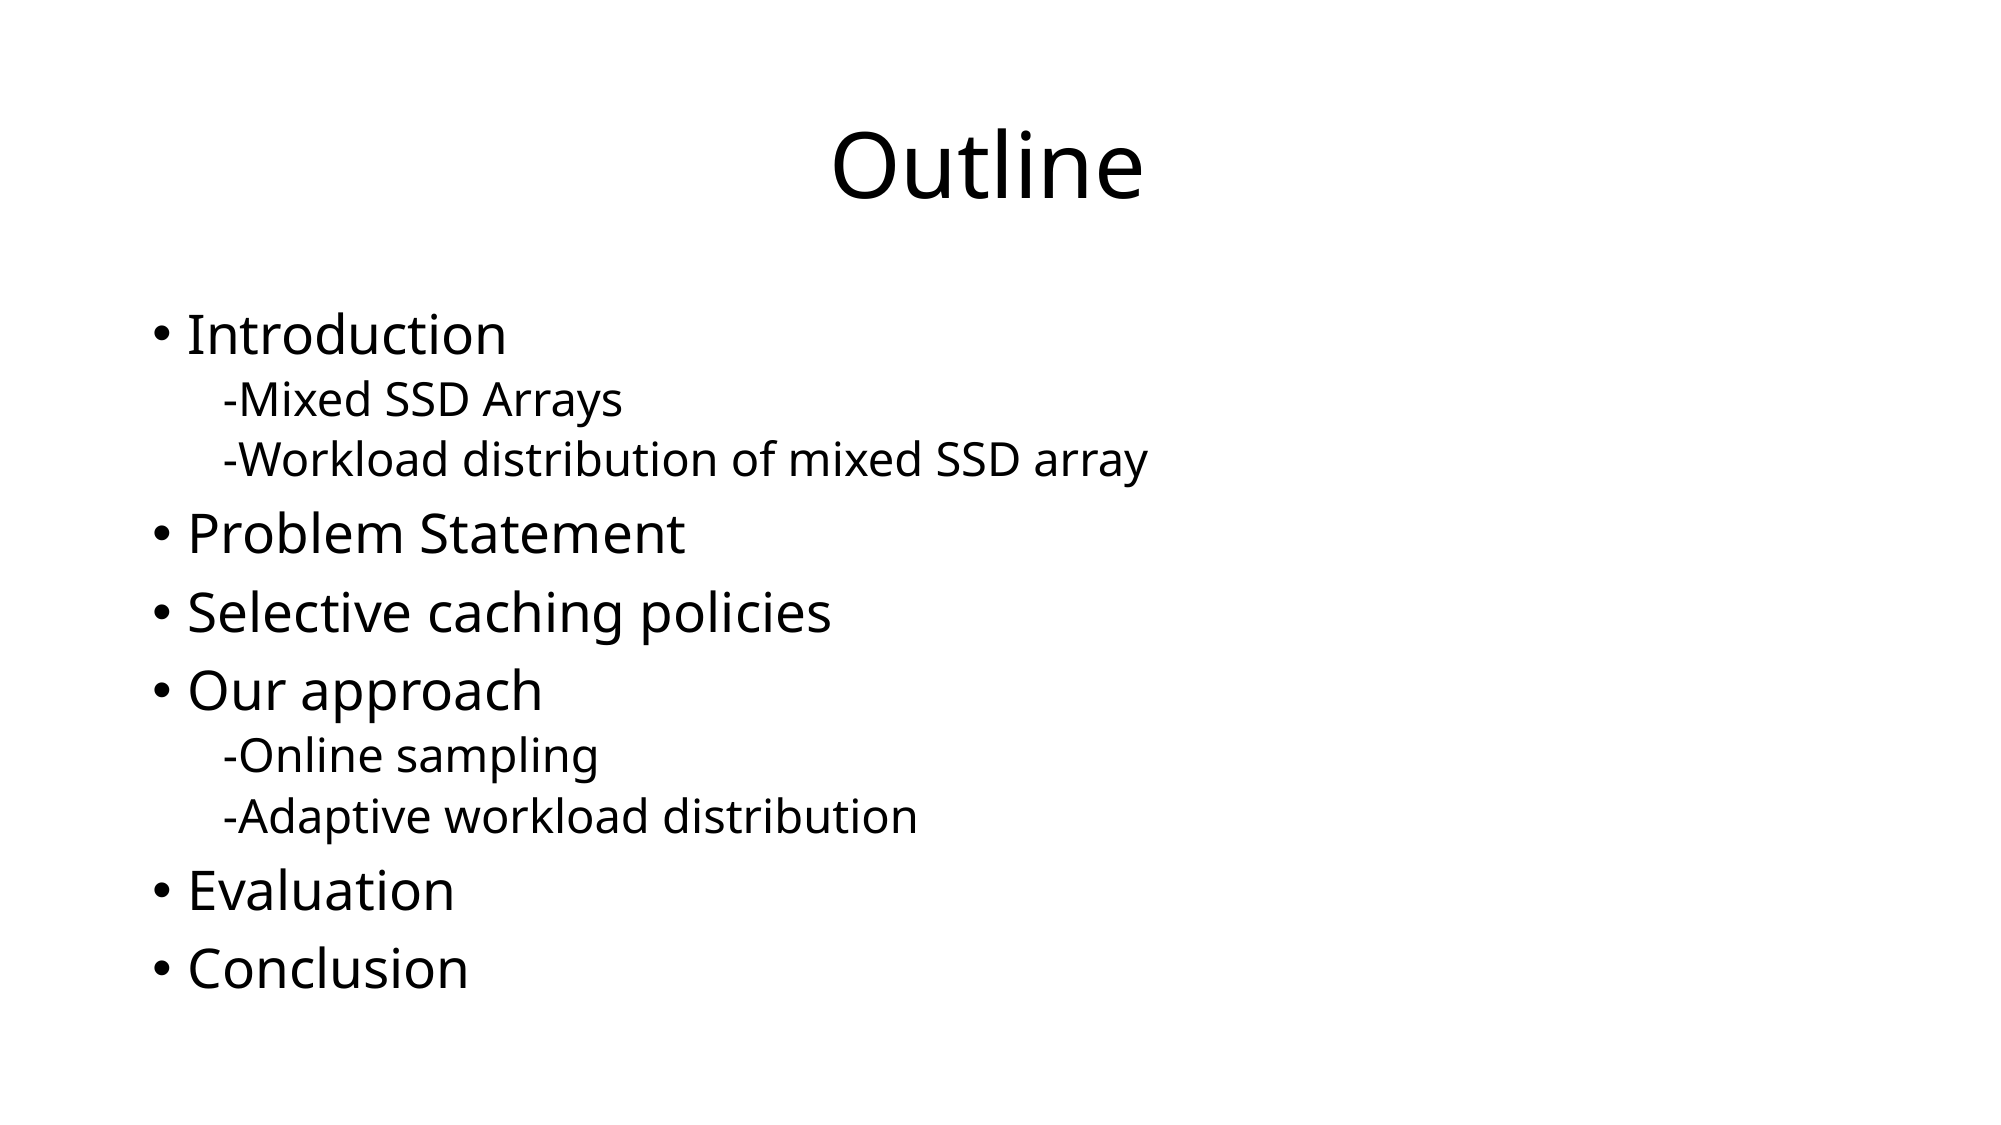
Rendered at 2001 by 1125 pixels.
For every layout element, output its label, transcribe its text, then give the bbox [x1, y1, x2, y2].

list Introduction -Mixed SSD Arrays -Workload distribution of mixed SSD array Problem Statement Selective caching policies Our approach -Online sampling -Adaptive workload distribution Evaluation Conclusion [137, 299, 1863, 1014]
title Outline [137, 59, 1863, 278]
